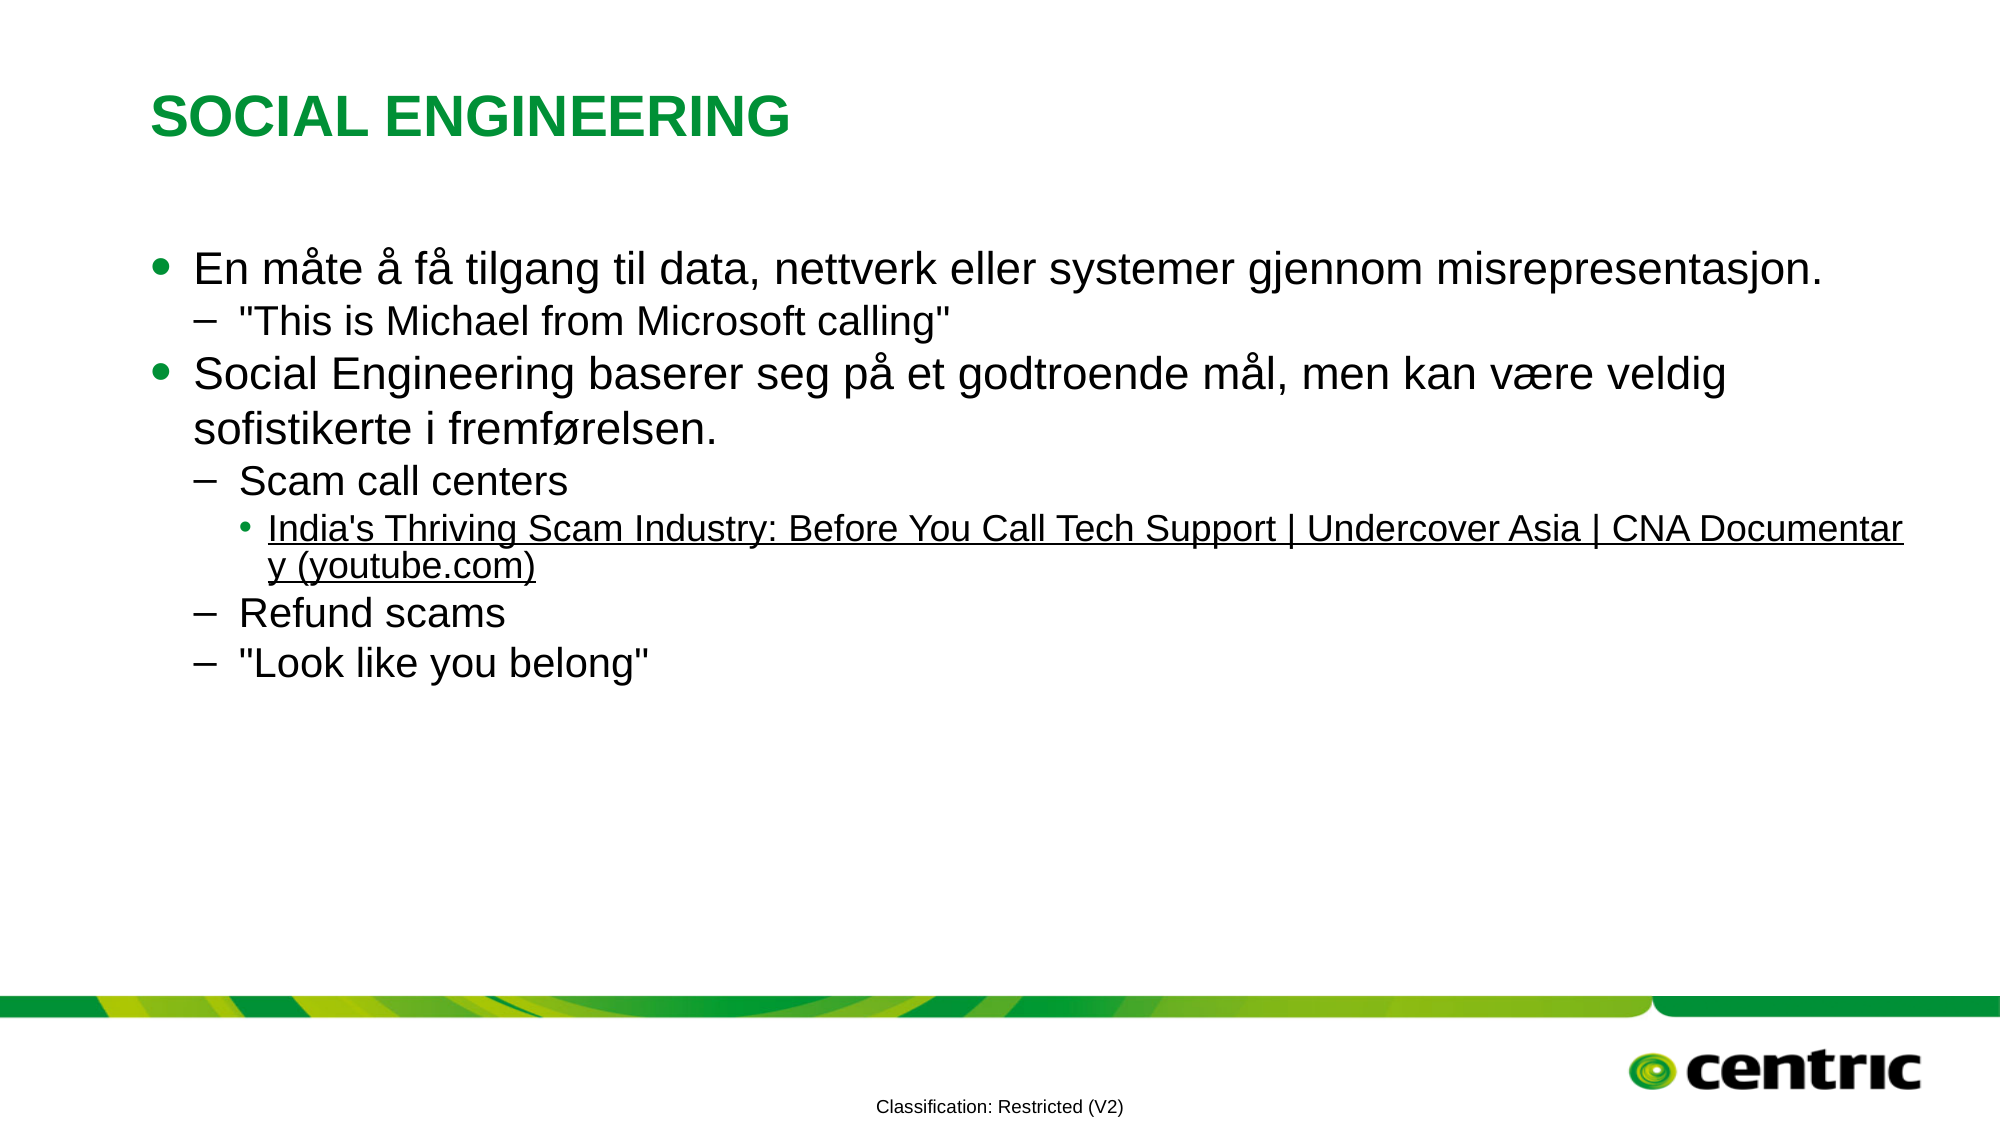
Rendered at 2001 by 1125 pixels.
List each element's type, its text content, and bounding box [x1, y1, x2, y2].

list En måte å få tilgang til data, nettverk eller systemer gjennom misrepresentasjon. "This is Michael from Microsoft calling" Social Engineering baserer seg på et godtroende mål, men kan være veldig sofistikerte i fremførelsen. Scam call centers India's Thriving Scam Industry: Before You Call Tech Support | Undercover Asia | CNA Documentary (youtube.com) Refund scams "Look like you belong" [135, 231, 1921, 975]
title Social Engineering [135, 77, 1921, 213]
picture [0, 995, 2000, 1125]
